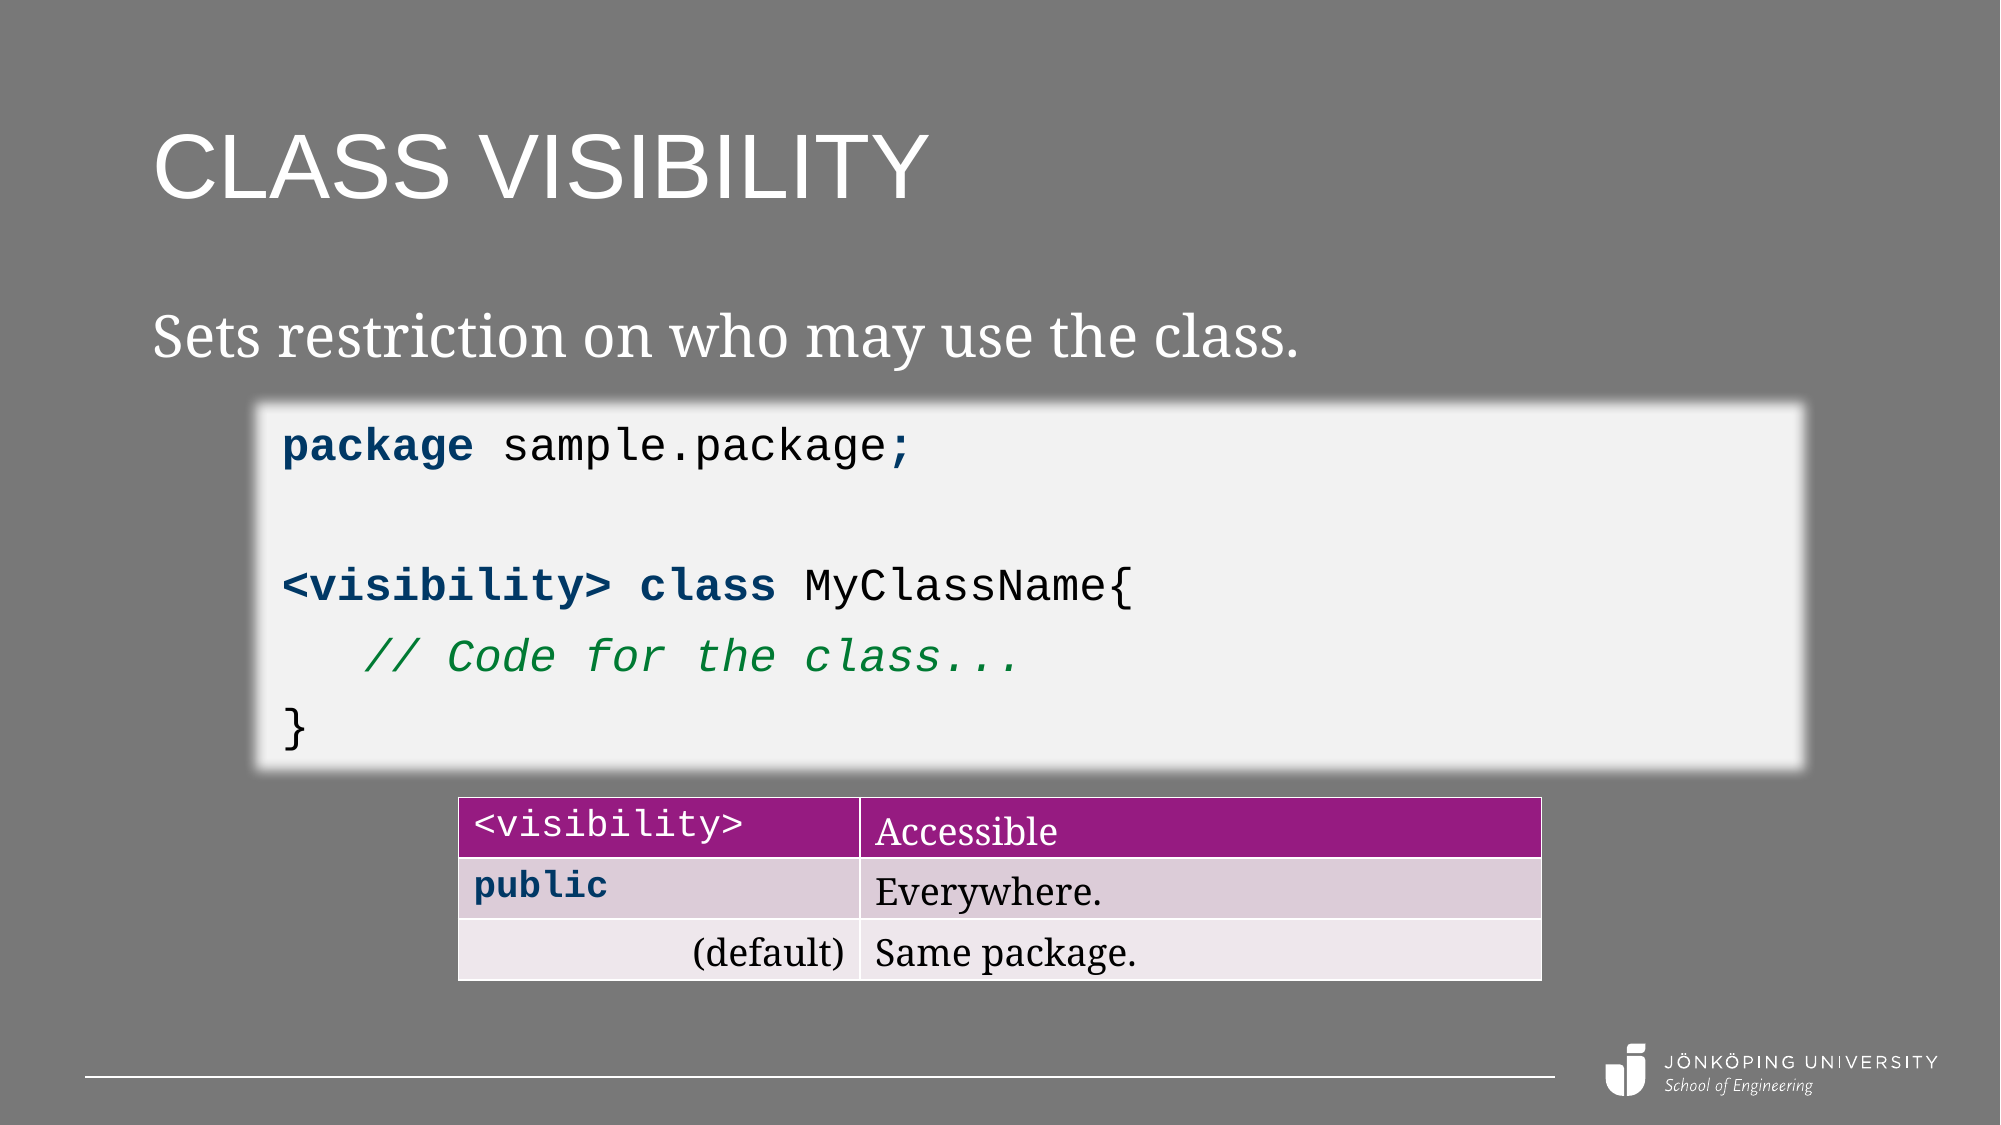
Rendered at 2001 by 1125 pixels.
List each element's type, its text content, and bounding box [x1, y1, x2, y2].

table_cell (default) [459, 920, 859, 979]
table_cell Everywhere. [861, 859, 1541, 918]
table_header <visibility> [459, 798, 859, 857]
title class visibility [137, 59, 1863, 278]
table_header Accessible [861, 798, 1541, 857]
text_box public class Pair<T1, T2>{ private T1 field1; private T2 field2; public Pair(T1 field1, T2 field2){ this.field1 = field1; this.field2 = field2; } public T1 get1(){ return field1; } public T2 get2(){ return field2; } } [246, 393, 1814, 780]
table_cell public [459, 859, 859, 918]
table_cell Same package. [861, 920, 1541, 979]
text_box package sample.package; <visibility> class MyClassName{ // Code for the class... } [266, 413, 1792, 759]
list Sets restriction on who may use the class. [137, 299, 1863, 953]
